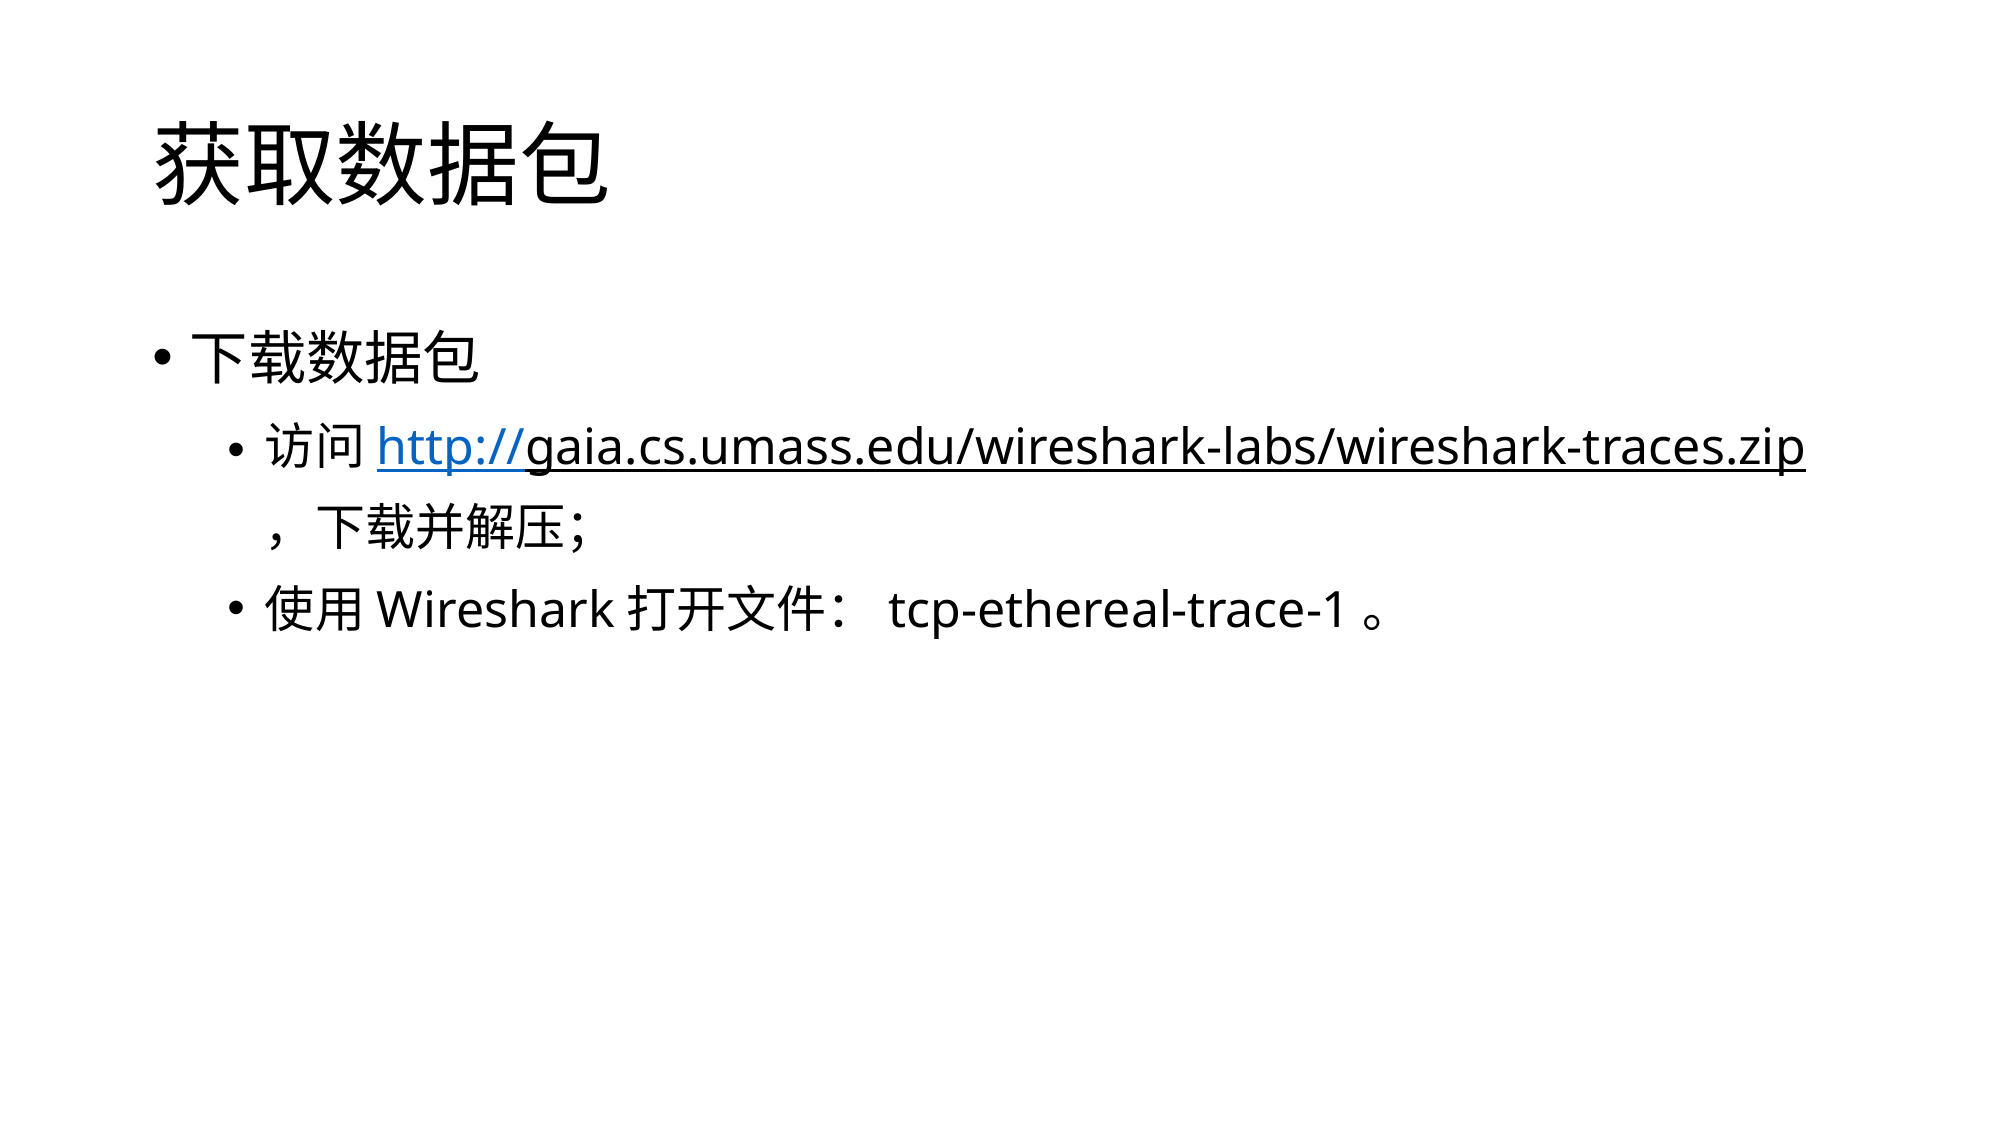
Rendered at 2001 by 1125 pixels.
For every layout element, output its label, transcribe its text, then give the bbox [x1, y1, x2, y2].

title 获取数据包 [137, 59, 1863, 278]
list 下载数据包 访问http://gaia.cs.umass.edu/wireshark-labs/wireshark-traces.zip，下载并解压； 使用Wireshark打开文件：tcp-ethereal-trace-1。 [137, 299, 1863, 1014]
